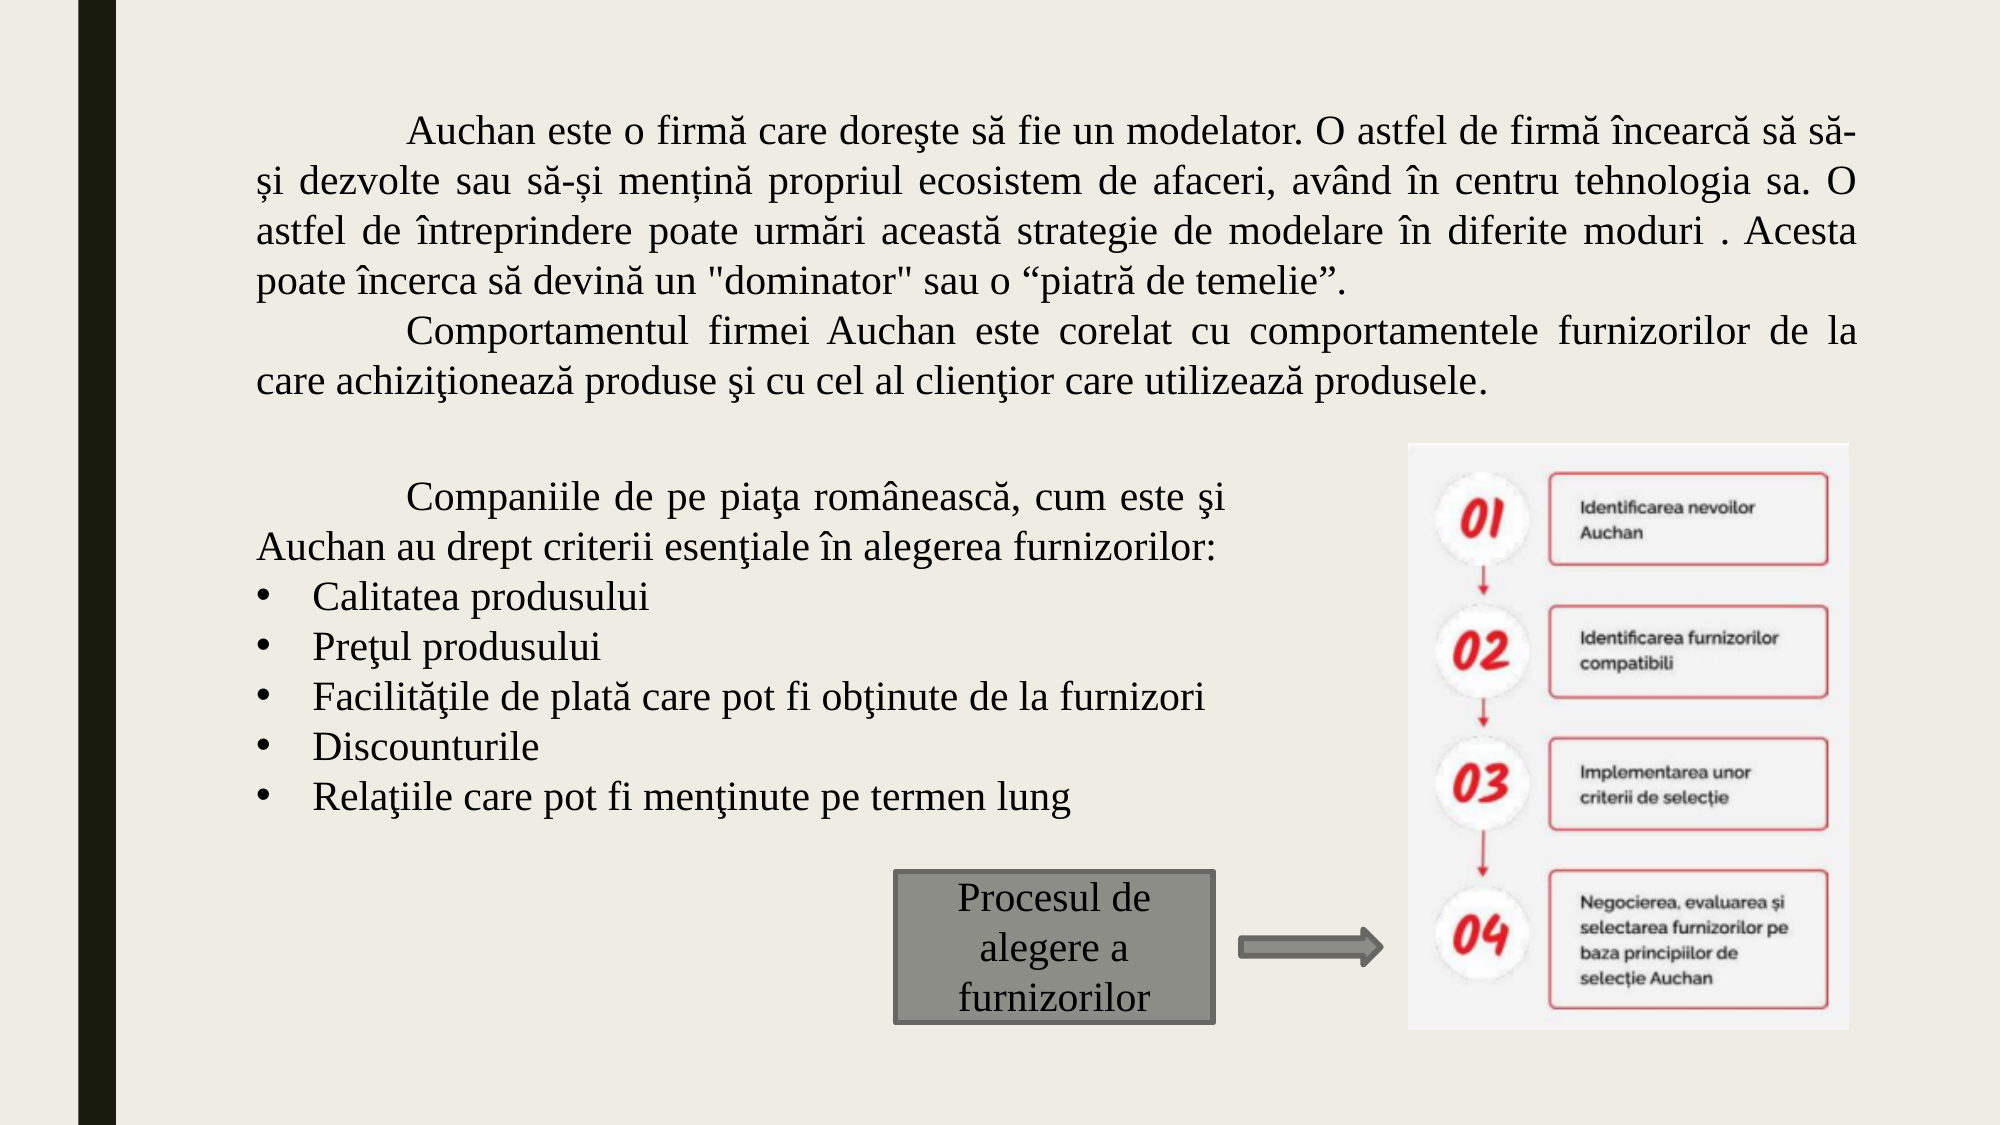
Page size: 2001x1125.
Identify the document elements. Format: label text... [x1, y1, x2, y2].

text_box [1201, 869, 1216, 1025]
text_box Companiile de pe piaţa românească, cum este şi Auchan au drept criterii esenţiale în alegerea furnizorilor: Calitatea produsului Preţul produsului Facilităţile de plată care pot fi obţinute de la furnizori Discounturile Relaţiile care pot fi menţinute pe termen lung [241, 461, 1242, 827]
picture [1408, 443, 1849, 1030]
text_box [893, 869, 907, 1025]
text_box Procesul de alegere a furnizorilor [907, 862, 1201, 1028]
text_box Auchan este o firmă care doreşte să fie un modelator. O astfel de firmă încearcă să să-și dezvolte sau să-și mențină propriul ecosistem de afaceri, având în centru tehnologia sa. O astfel de întreprindere poate urmări această strategie de modelare în diferite moduri . Acesta poate încerca să devină un "dominator" sau o “piatră de temelie”. Comportamentul firmei Auchan este corelat cu comportamentele furnizorilor de la care achiziţionează produse şi cu cel al clienţior care utilizează produsele. [241, 95, 1874, 410]
text_box [1238, 926, 1384, 968]
